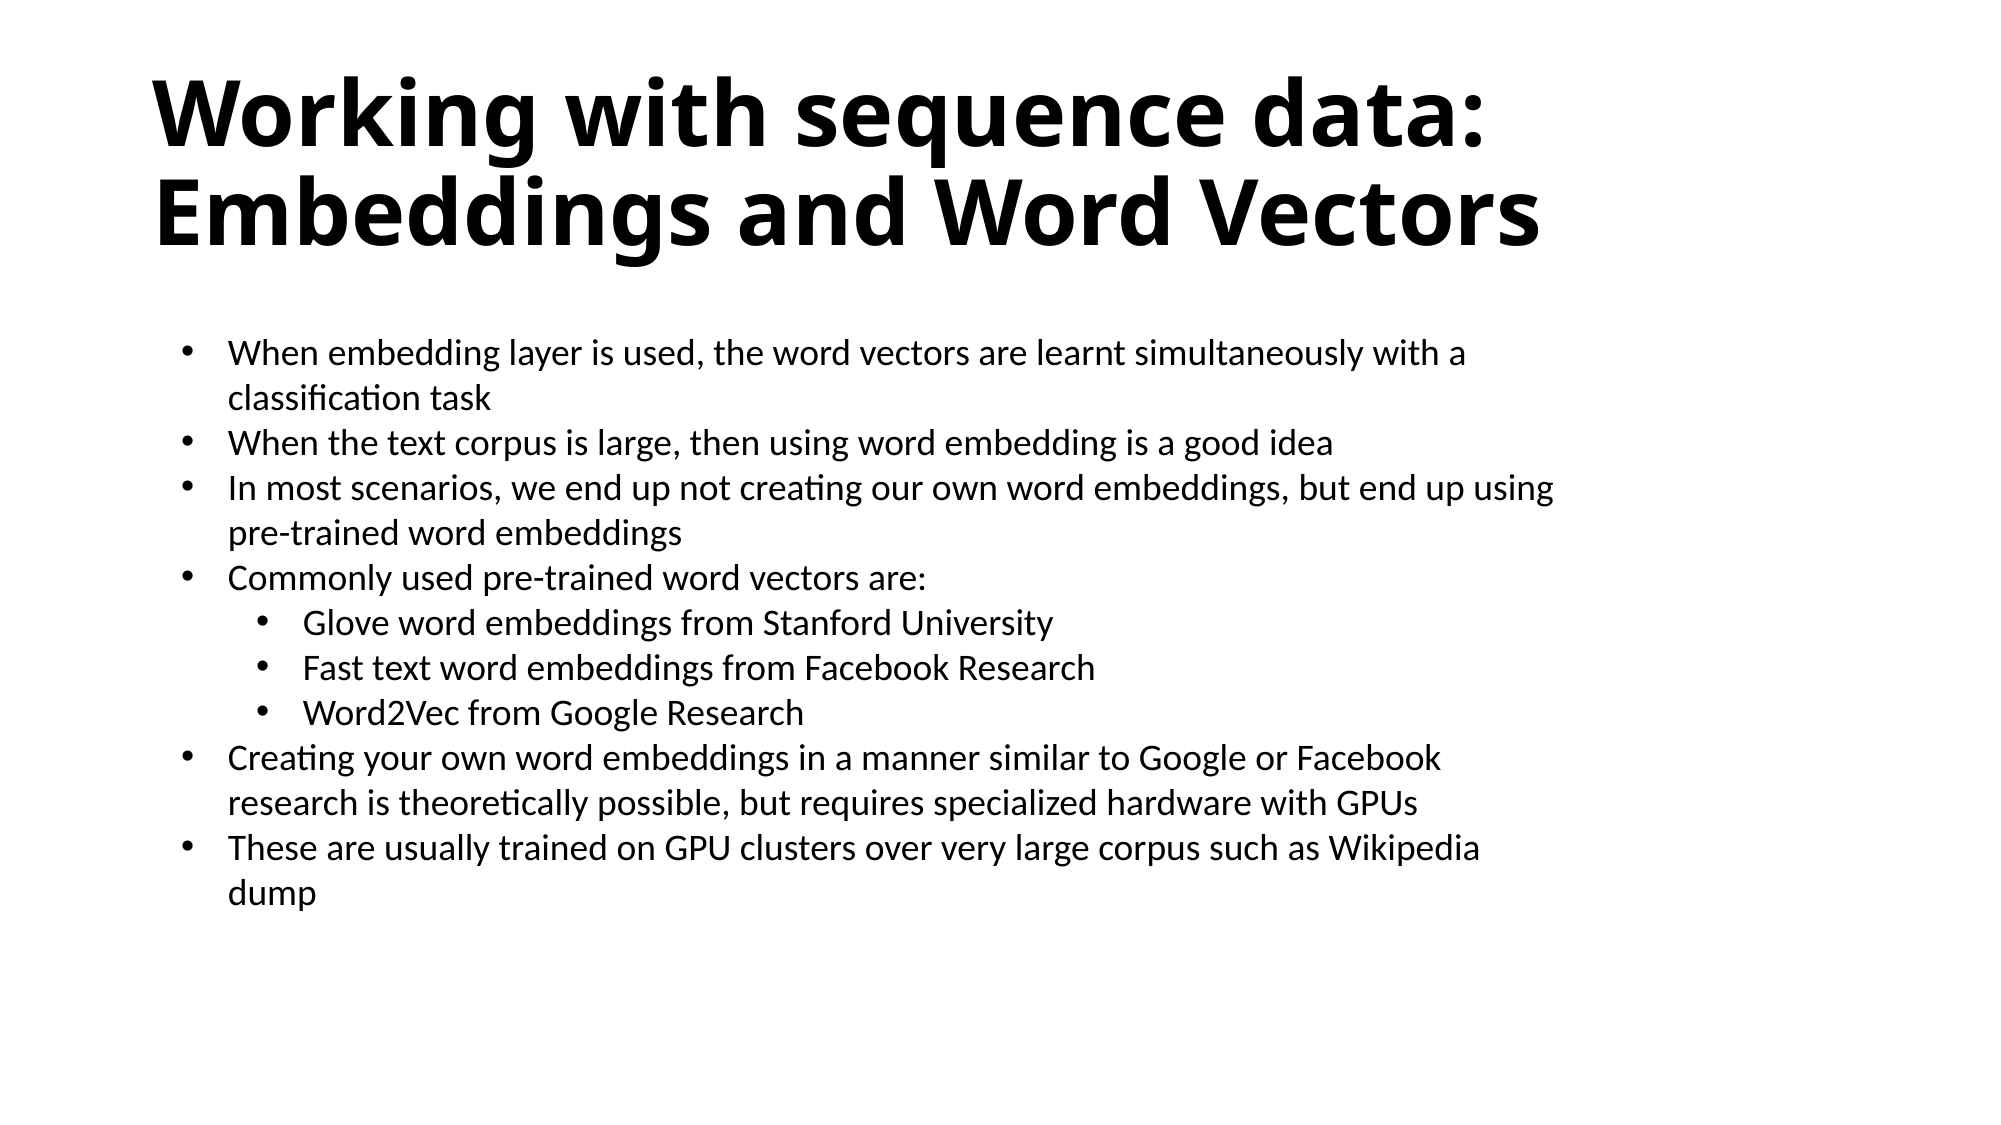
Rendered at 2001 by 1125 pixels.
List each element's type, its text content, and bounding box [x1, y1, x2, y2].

text_box When embedding layer is used, the word vectors are learnt simultaneously with a classification task When the text corpus is large, then using word embedding is a good idea In most scenarios, we end up not creating our own word embeddings, but end up using pre-trained word embeddings Commonly used pre-trained word vectors are: Glove word embeddings from Stanford University Fast text word embeddings from Facebook Research Word2Vec from Google Research Creating your own word embeddings in a manner similar to Google or Facebook research is theoretically possible, but requires specialized hardware with GPUs These are usually trained on GPU clusters over very large corpus such as Wikipedia dump [166, 320, 1592, 920]
text_box Working with sequence data: Embeddings and Word Vectors [137, 59, 1863, 279]
